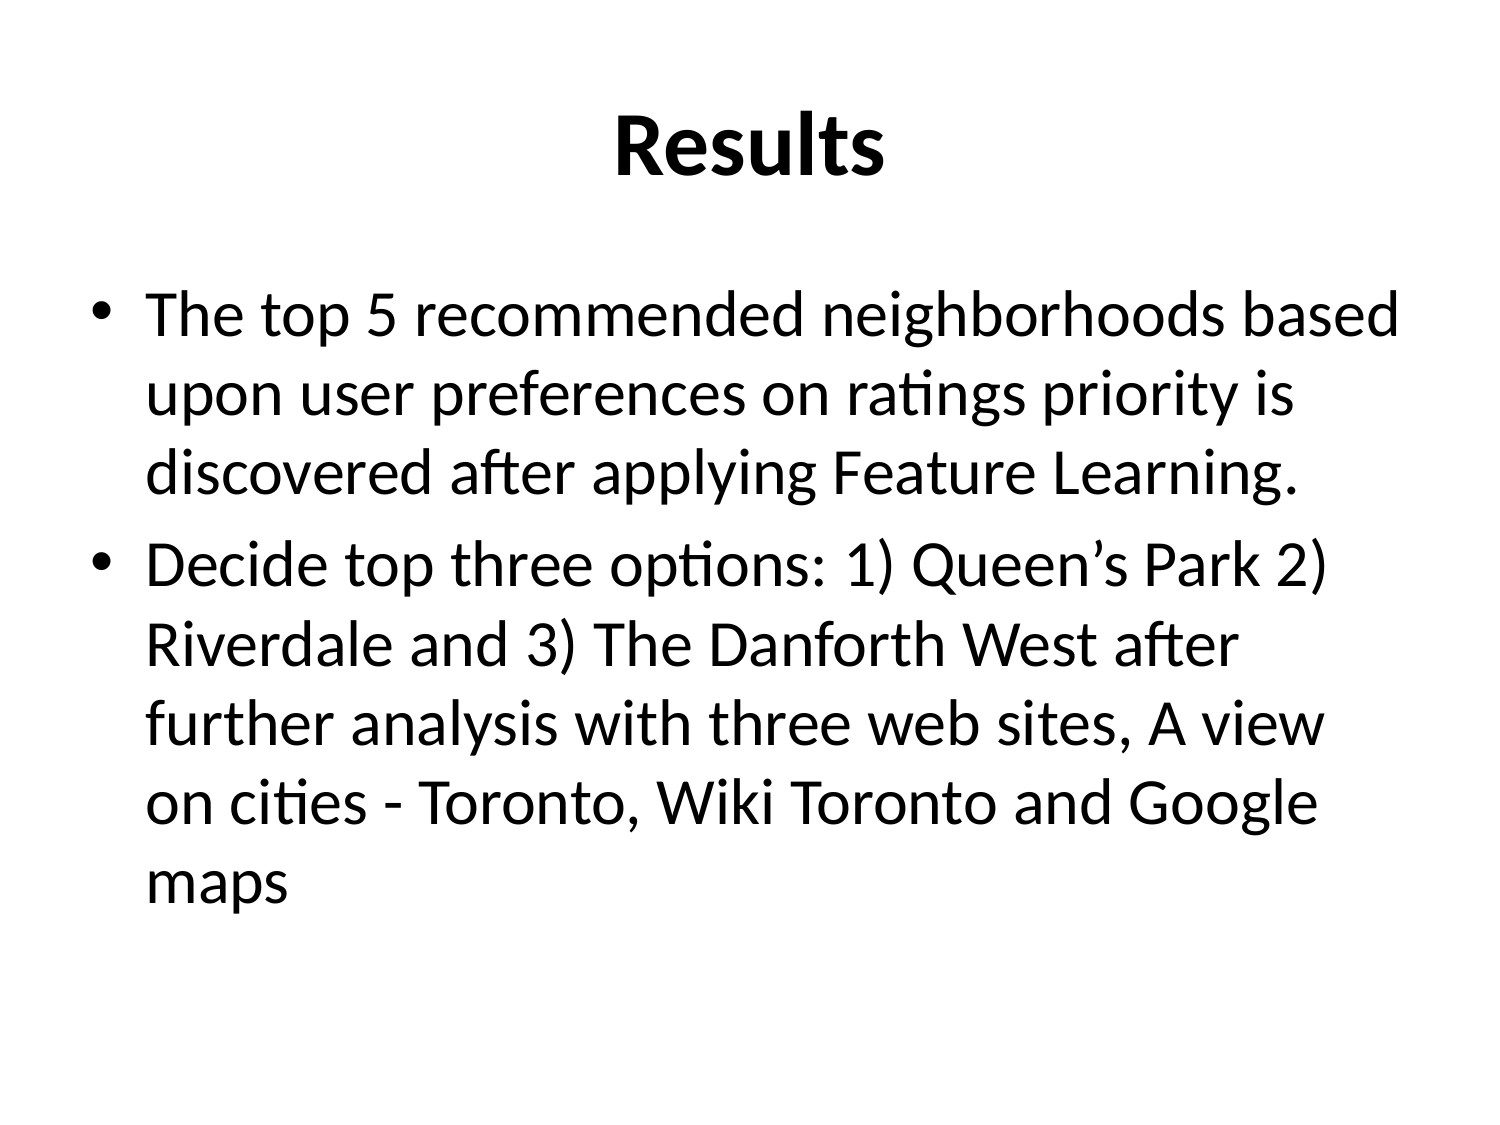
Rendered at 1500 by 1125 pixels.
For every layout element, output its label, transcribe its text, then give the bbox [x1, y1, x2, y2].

list The top 5 recommended neighborhoods based upon user preferences on ratings priority is discovered after applying Feature Learning. Decide top three options: 1) Queen’s Park 2) Riverdale and 3) The Danforth West after further analysis with three web sites, A view on cities - Toronto, Wiki Toronto and Google maps [75, 262, 1425, 1005]
title Results [75, 45, 1425, 233]
